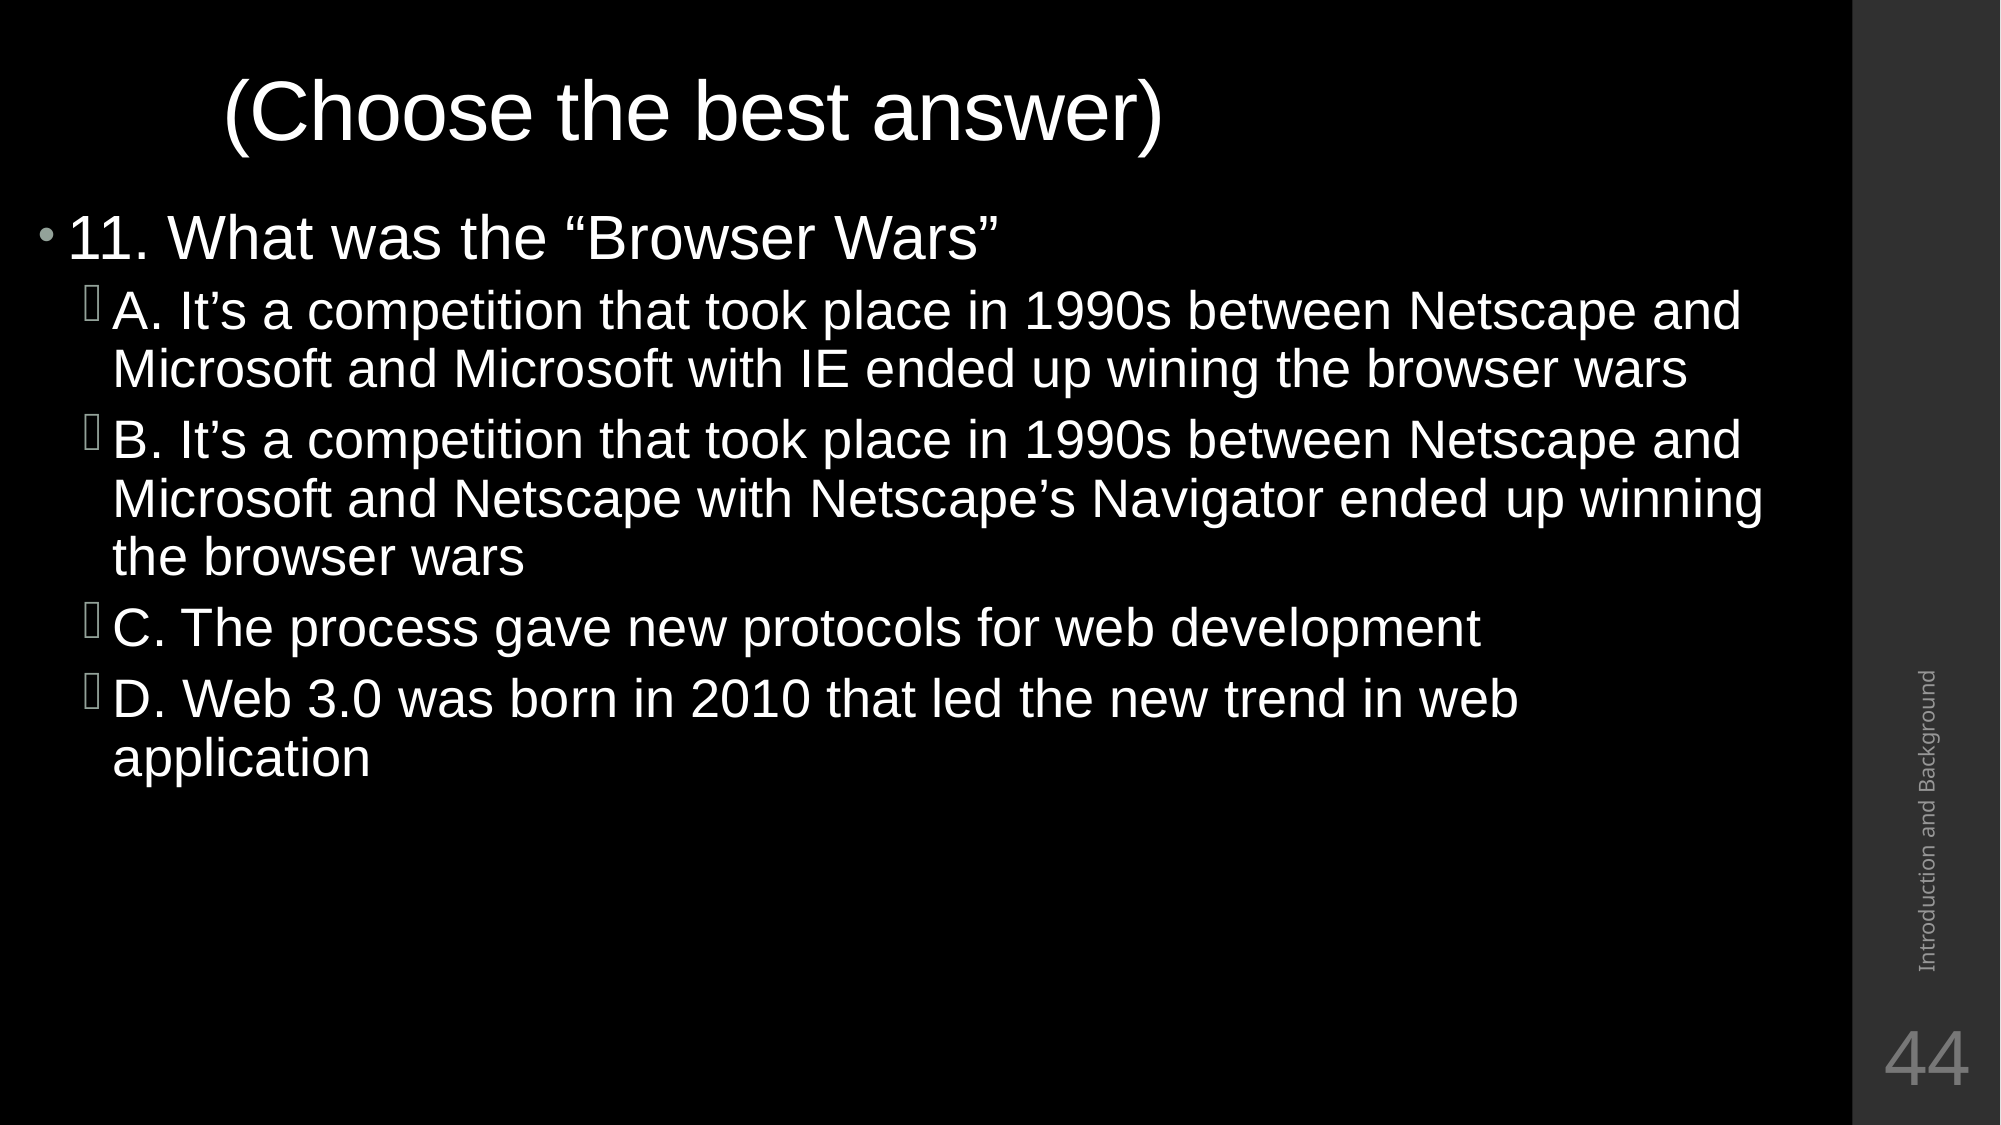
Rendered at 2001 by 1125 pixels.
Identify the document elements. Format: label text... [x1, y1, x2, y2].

footer Introduction and Background [1897, 400, 1958, 988]
title (Choose the best answer) [206, 60, 1797, 167]
slide_number 44 [1852, 1012, 2000, 1110]
list 11. What was the “Browser Wars” A. It’s a competition that took place in 1990s between Netscape and Microsoft and Microsoft with IE ended up wining the browser wars B. It’s a competition that took place in 1990s between Netscape and Microsoft and Netscape with Netscape’s Navigator ended up winning the browser wars C. The process gave new protocols for web development D. Web 3.0 was born in 2010 that led the new trend in web application [22, 195, 1797, 1014]
